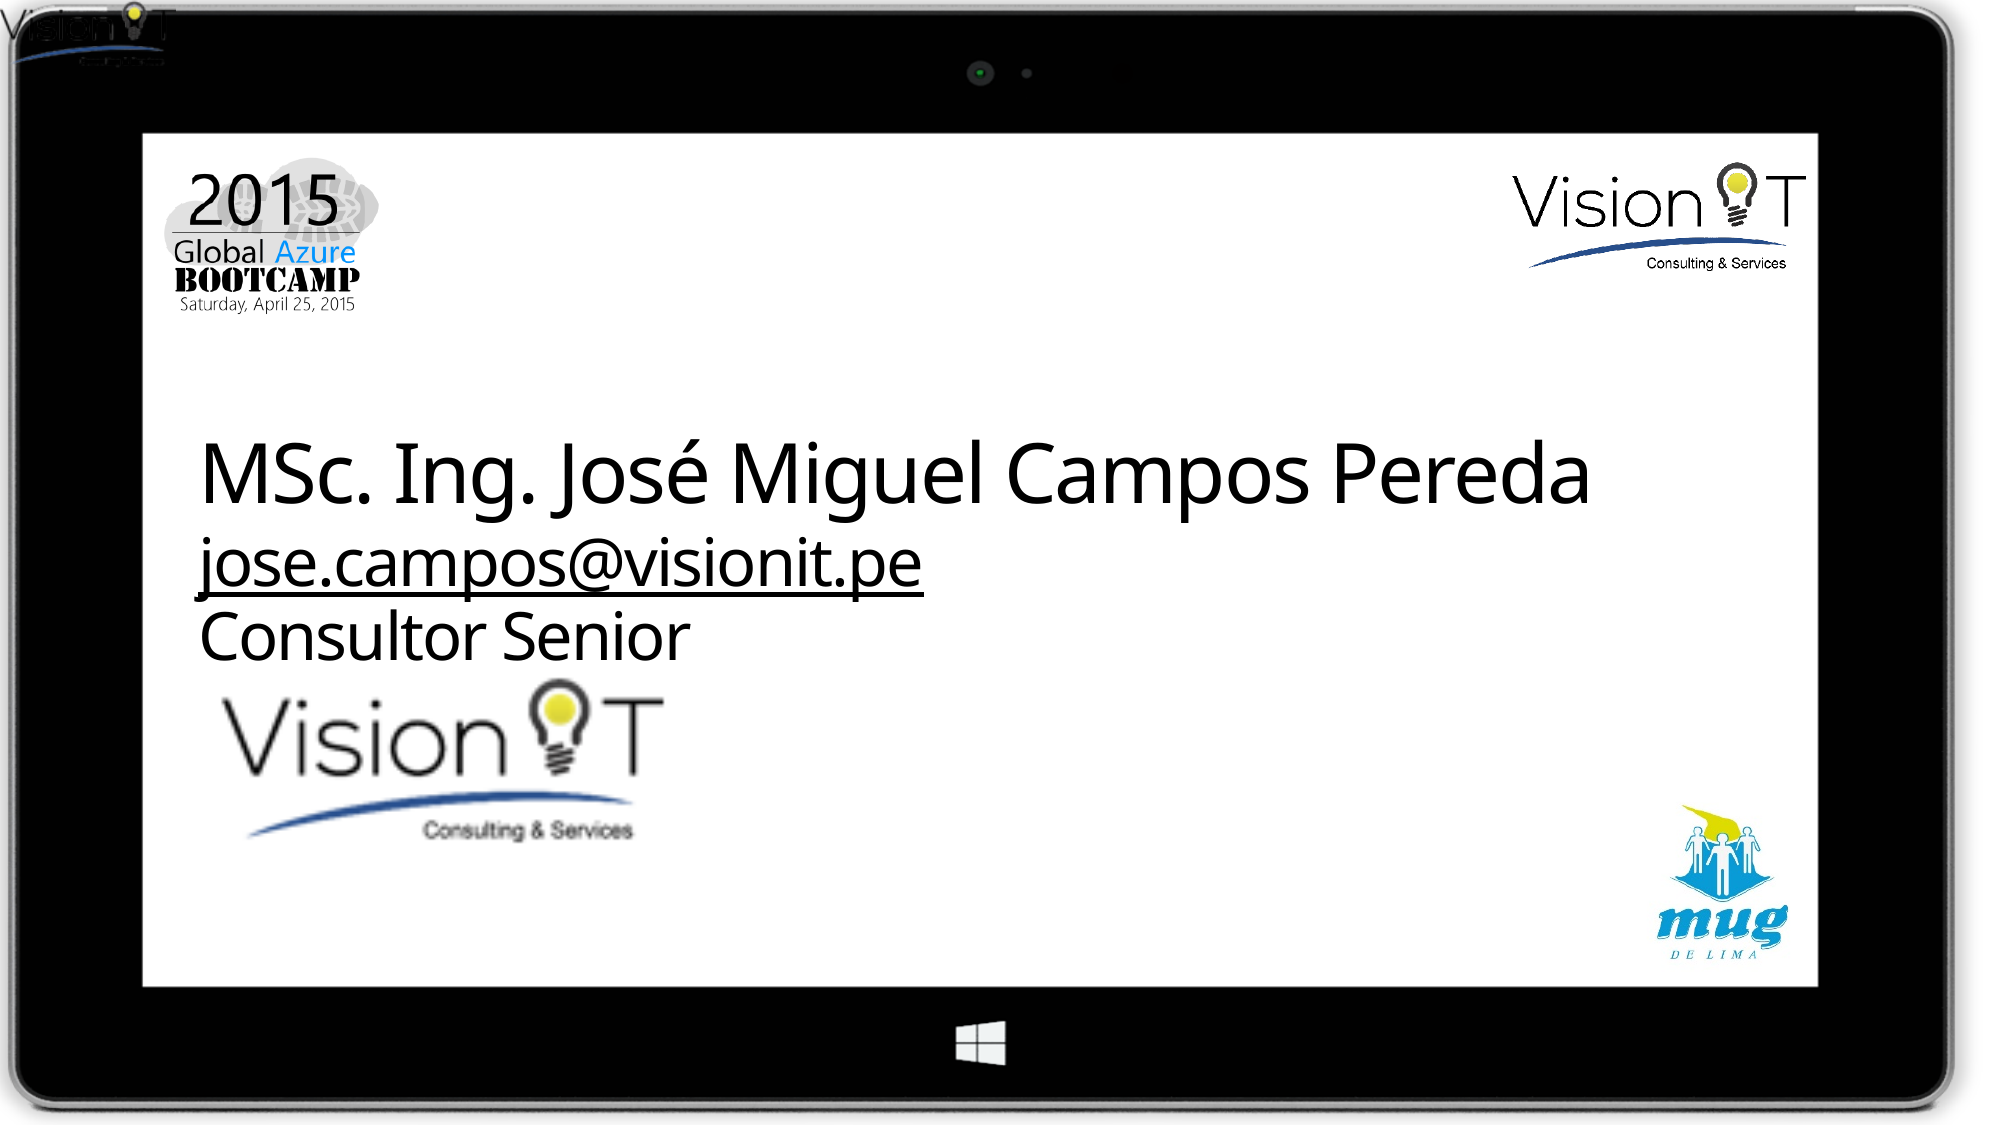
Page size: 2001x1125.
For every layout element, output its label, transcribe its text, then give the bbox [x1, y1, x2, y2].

title MSc. Ing. José Miguel Campos Pereda jose.campos@visionit.pe Consultor Senior [198, 431, 1751, 628]
picture [0, 0, 2000, 1125]
